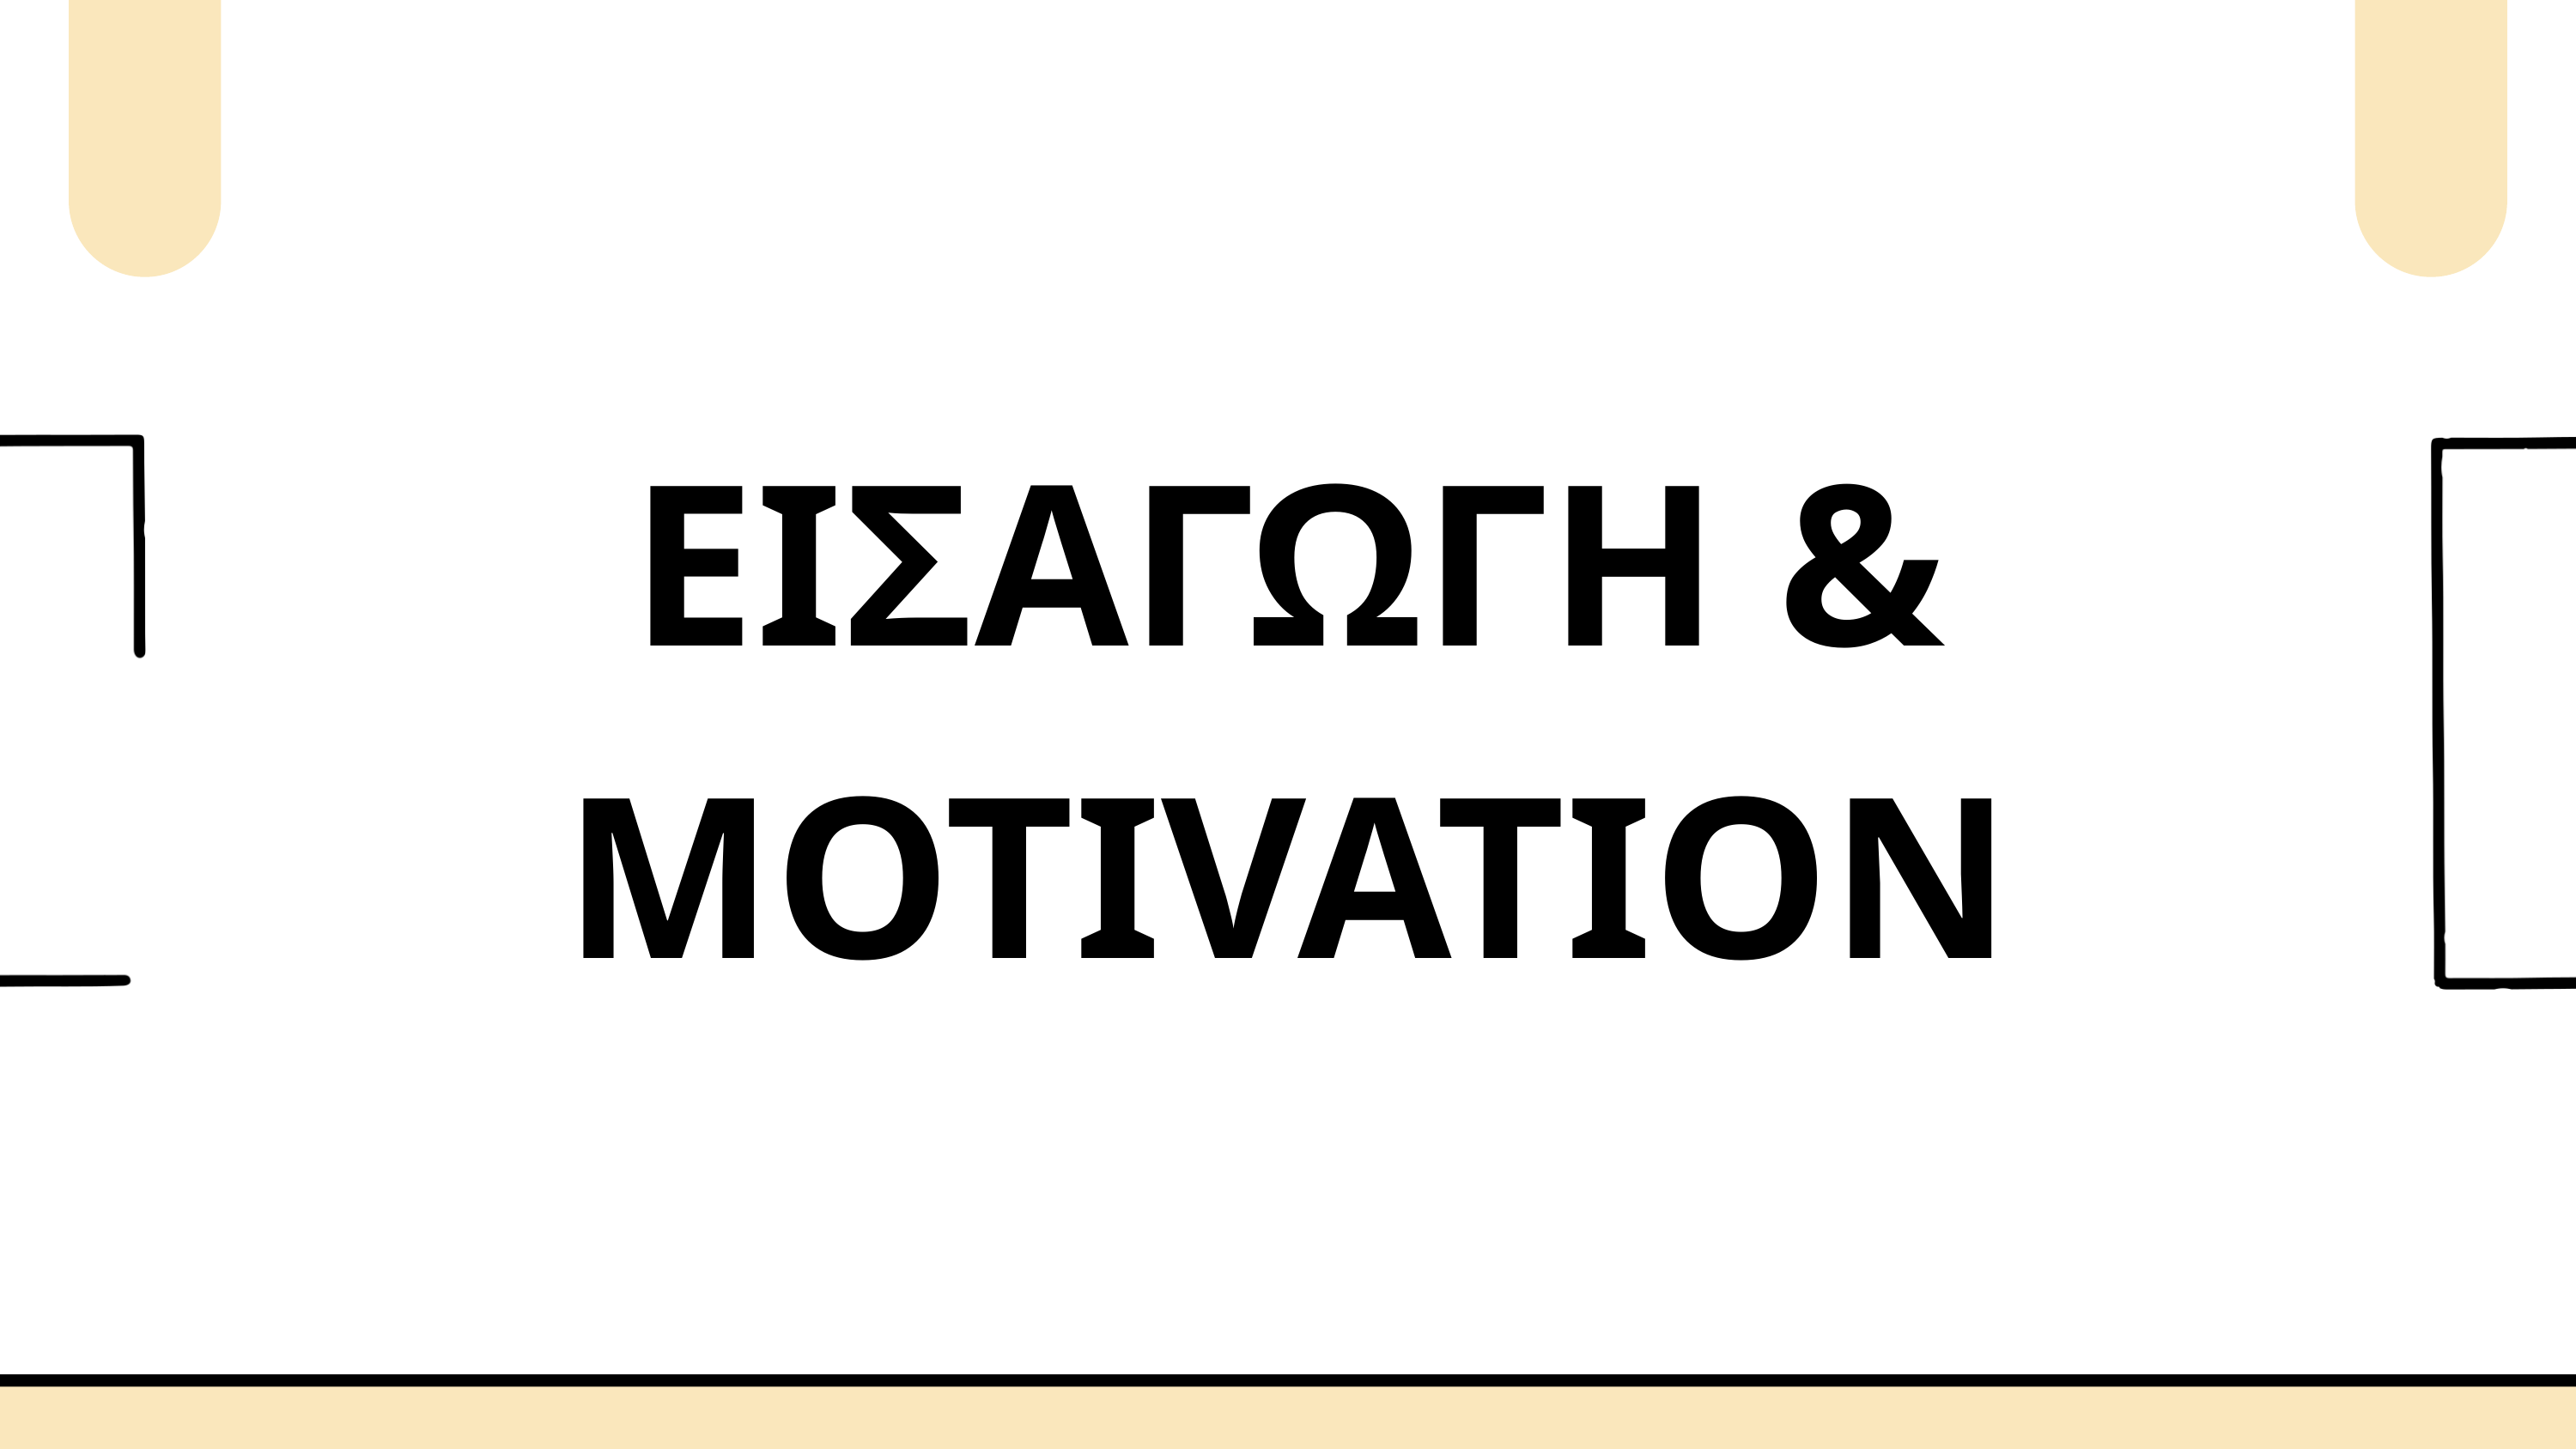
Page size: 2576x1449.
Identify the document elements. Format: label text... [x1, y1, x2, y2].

text_box [2431, 434, 2576, 990]
text_box ΕΙΣΑΓΩΓΗ & MOTIVATION [371, 377, 2205, 1003]
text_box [68, 0, 222, 277]
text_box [2354, 0, 2508, 277]
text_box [0, 1379, 2576, 1449]
text_box [0, 434, 146, 990]
